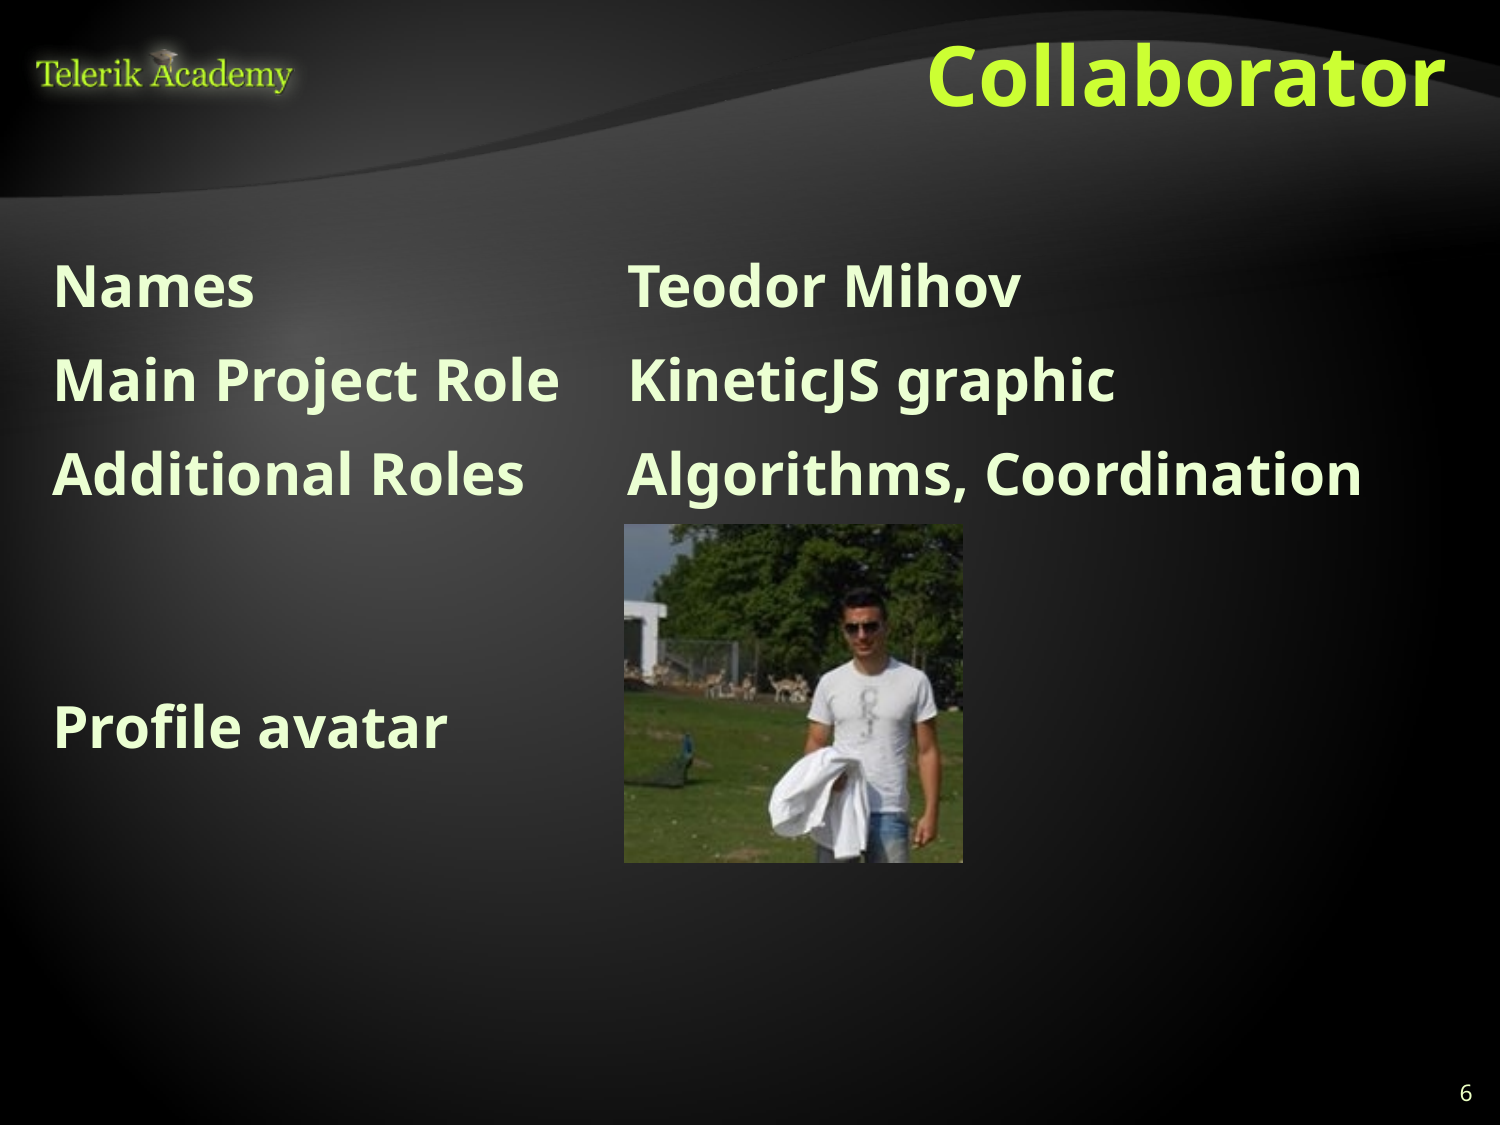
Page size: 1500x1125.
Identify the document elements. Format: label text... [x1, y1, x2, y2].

table_cell Additional Roles [38, 426, 612, 520]
table_cell KineticJS graphic [612, 332, 1462, 426]
table_cell Main Project Role [38, 332, 612, 426]
table_header Names [38, 238, 612, 332]
slide_number 6 [1412, 1074, 1488, 1113]
title Collaborator [300, 12, 1463, 150]
table_cell Algorithms, Coordination [612, 426, 1462, 520]
table_header Teodor Mihov [612, 238, 1462, 332]
table_cell [612, 520, 1462, 824]
table_cell Profile avatar [38, 520, 612, 824]
picture [0, 0, 1500, 1125]
